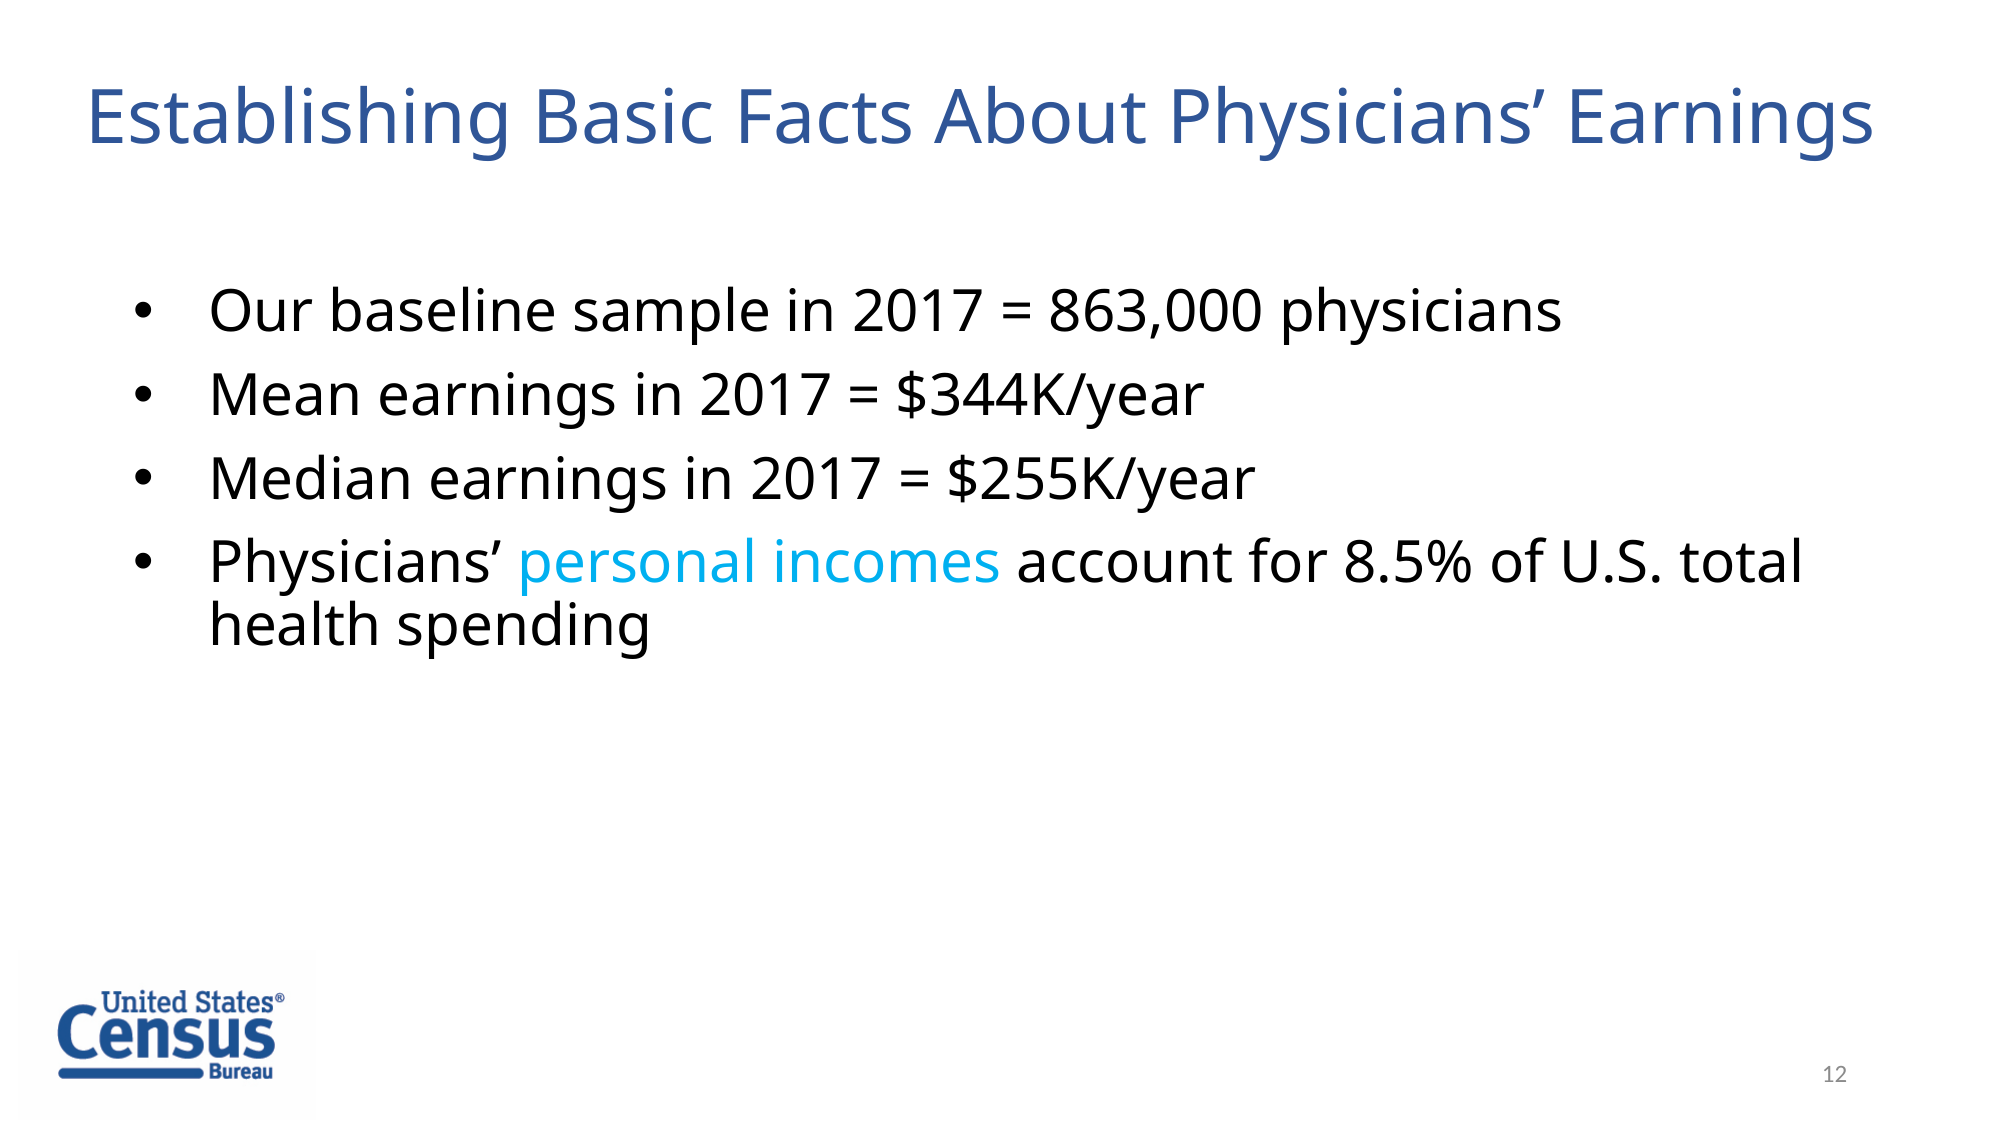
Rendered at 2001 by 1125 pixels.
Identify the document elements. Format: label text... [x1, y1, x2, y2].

slide_number 12 [1412, 1042, 1863, 1103]
picture [18, 950, 316, 1120]
text_box Our baseline sample in 2017 = 863,000 physicians Mean earnings in 2017 = $344K/year Median earnings in 2017 = $255K/year Physicians’ personal incomes account for 8.5% of U.S. total health spending [118, 274, 1844, 988]
text_box Establishing Basic Facts About Physicians’ Earnings [70, 51, 1892, 167]
